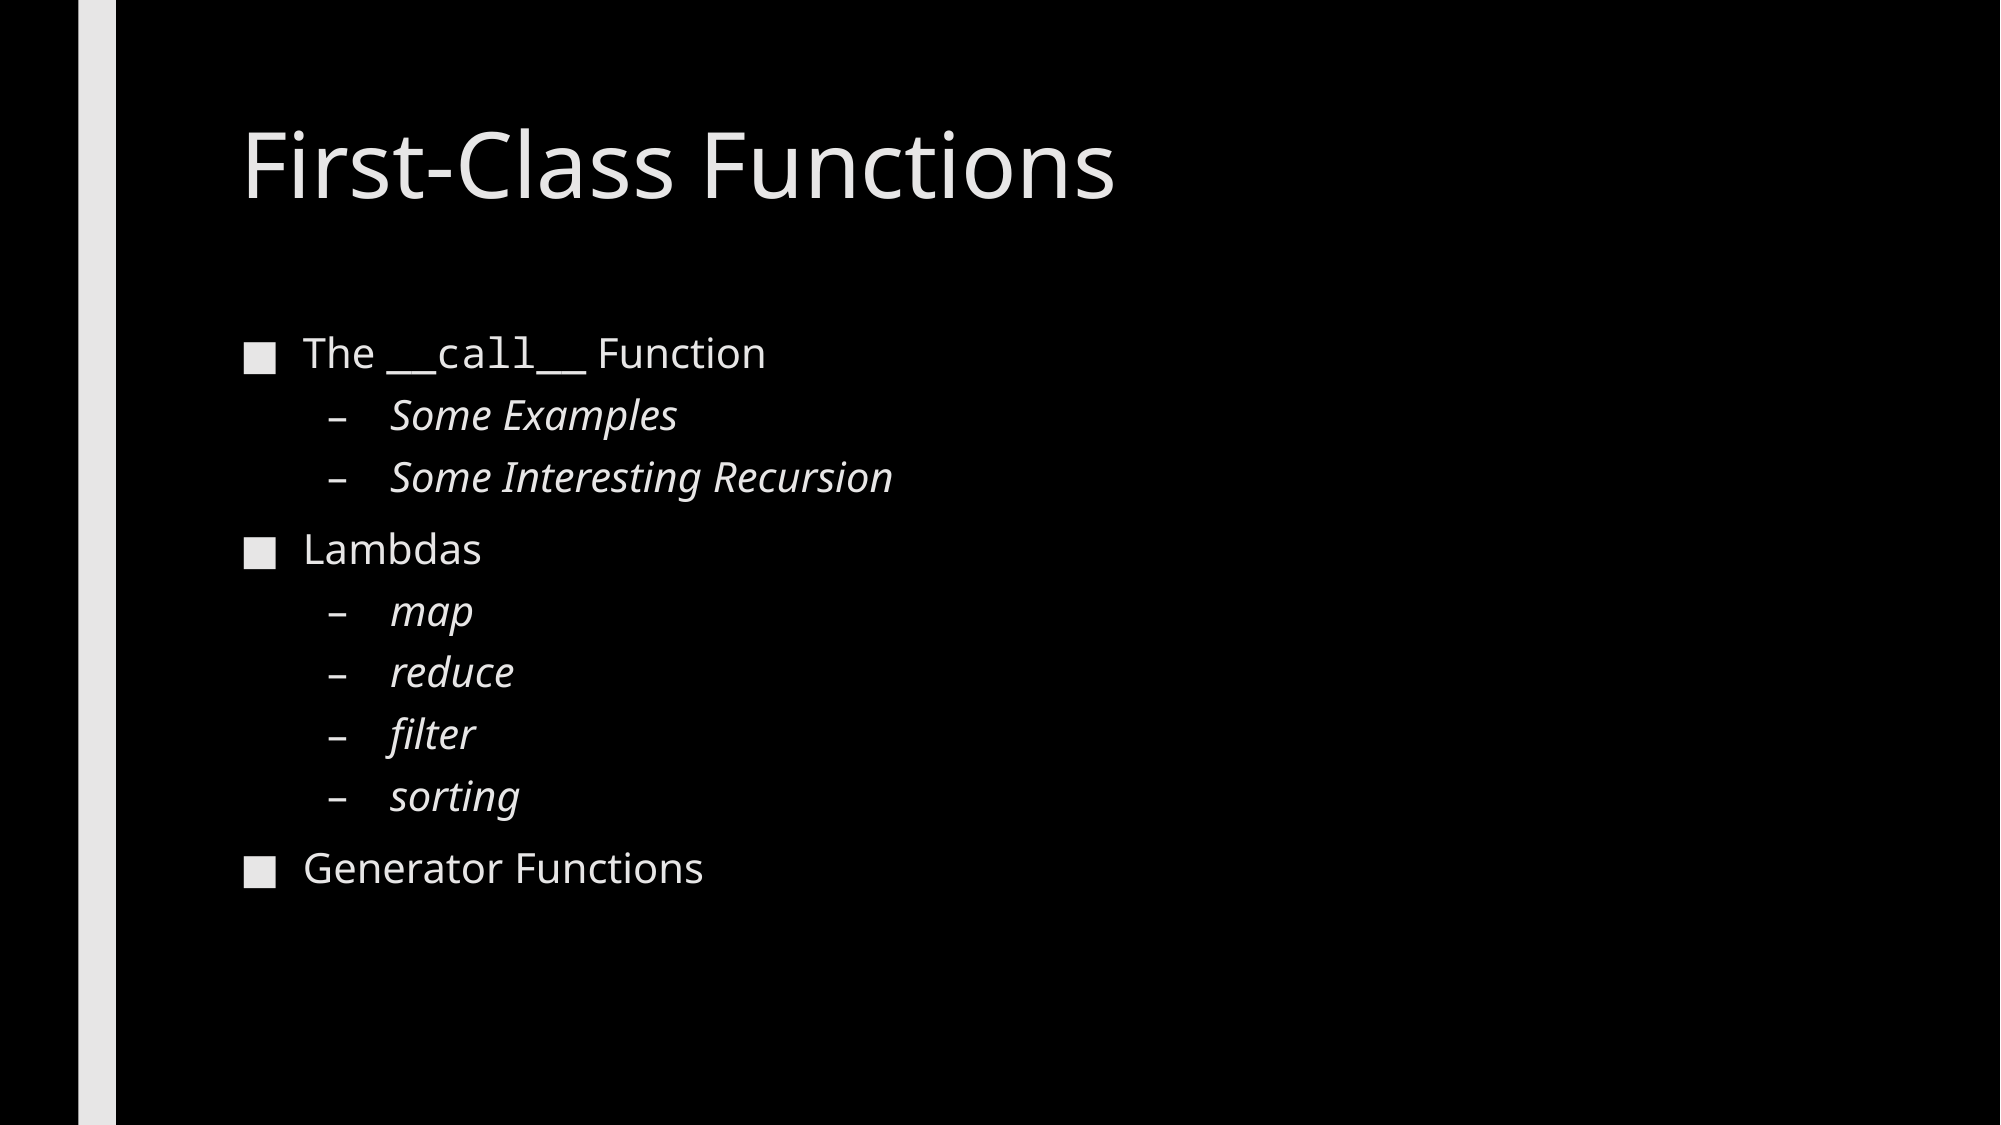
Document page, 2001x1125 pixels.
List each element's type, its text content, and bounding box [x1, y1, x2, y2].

list The __call__ Function Some Examples Some Interesting Recursion Lambdas map reduce filter sorting Generator Functions [225, 323, 1800, 969]
title First-Class Functions [225, 112, 1800, 323]
